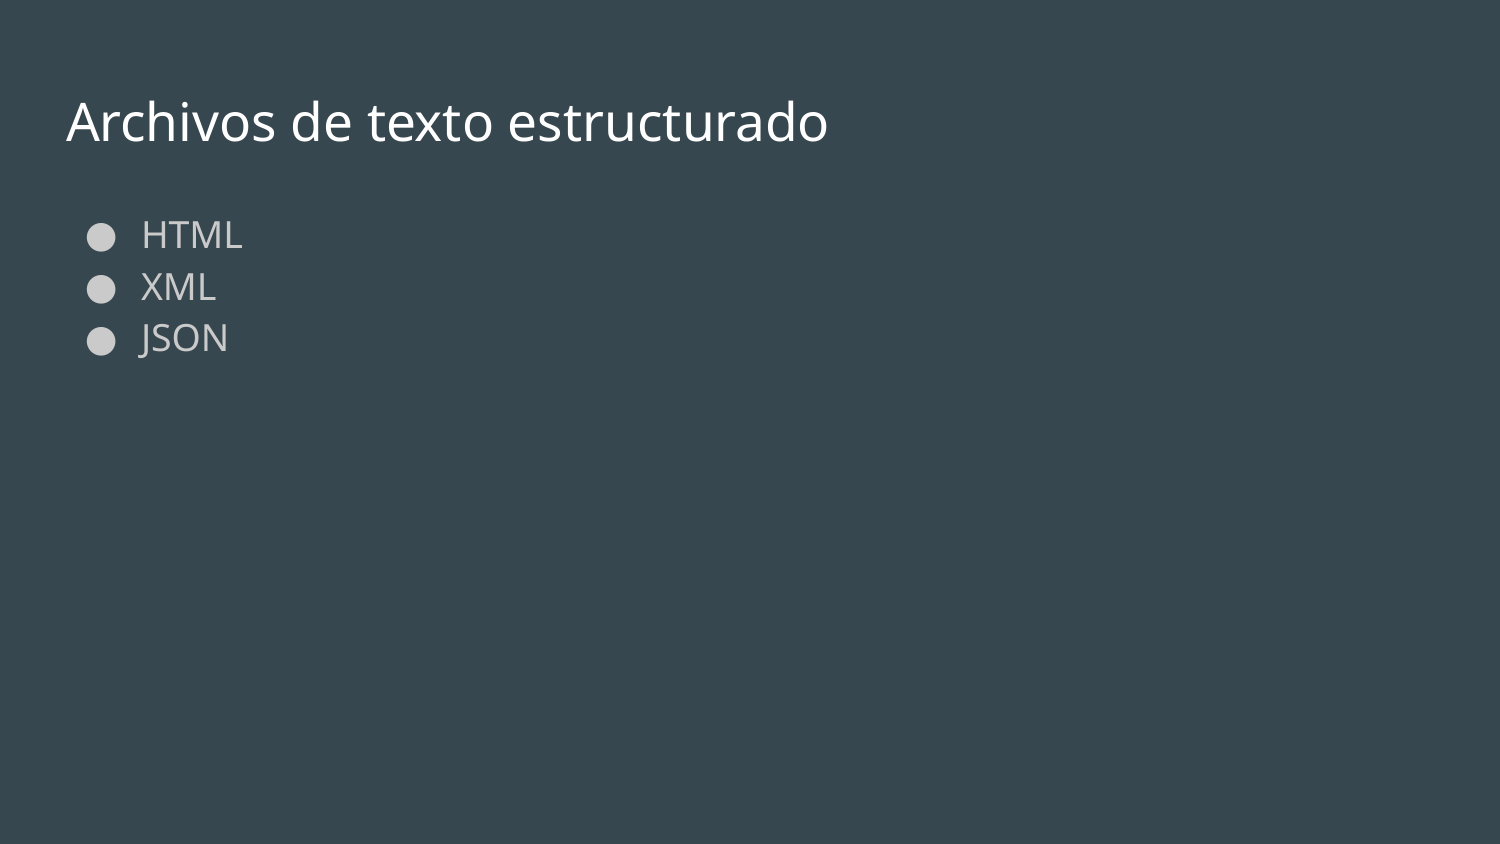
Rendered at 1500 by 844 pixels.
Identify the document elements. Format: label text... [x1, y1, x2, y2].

list HTML XML JSON [51, 189, 1449, 750]
title Archivos de texto estructurado [51, 72, 1449, 167]
